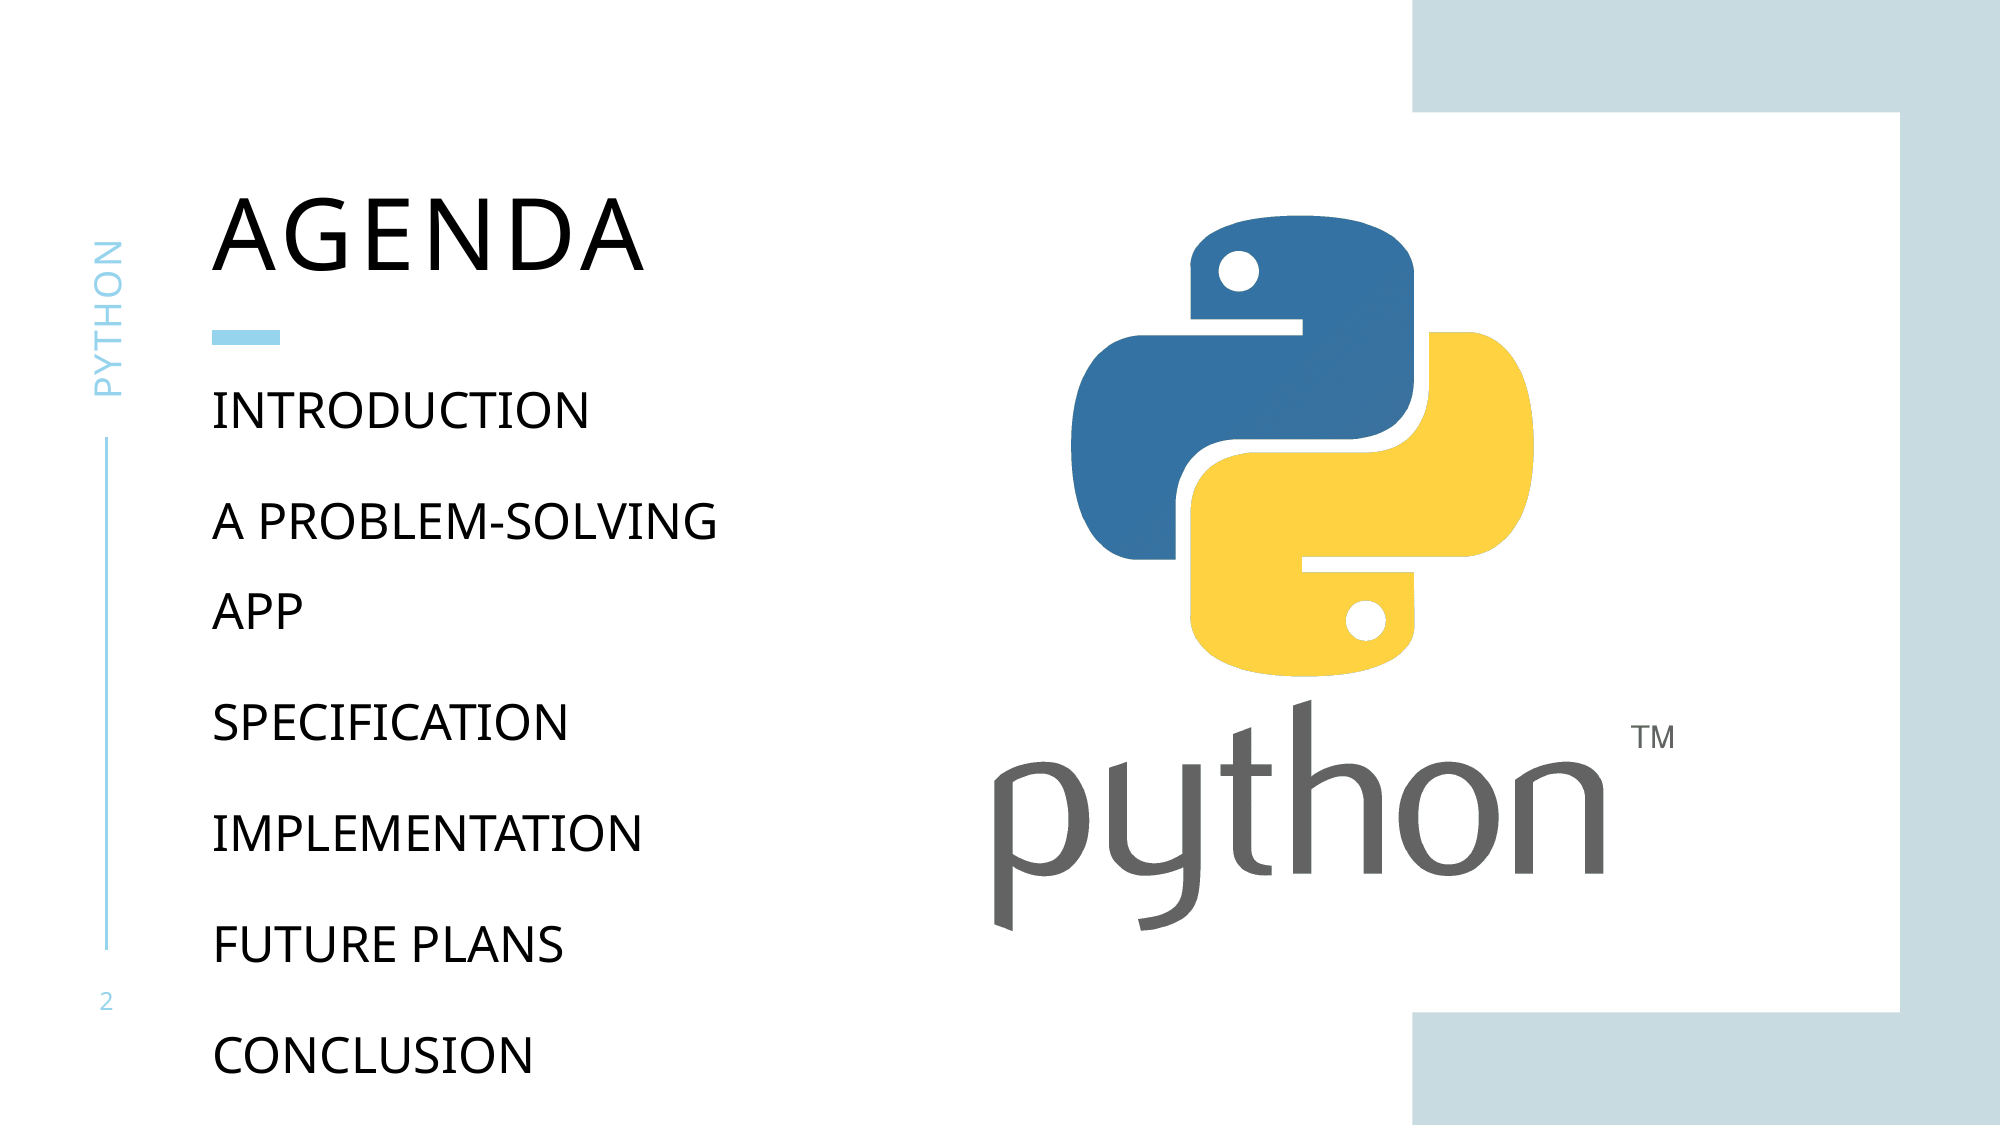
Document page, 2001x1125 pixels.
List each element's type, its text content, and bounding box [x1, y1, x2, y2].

list Introduction A problem-solving app Specification Implementation Future plans conclusion [212, 348, 757, 905]
slide_number 2 [68, 987, 144, 1018]
picture [757, 208, 1847, 944]
footer Python [90, 107, 122, 400]
title Agenda [212, 184, 850, 275]
